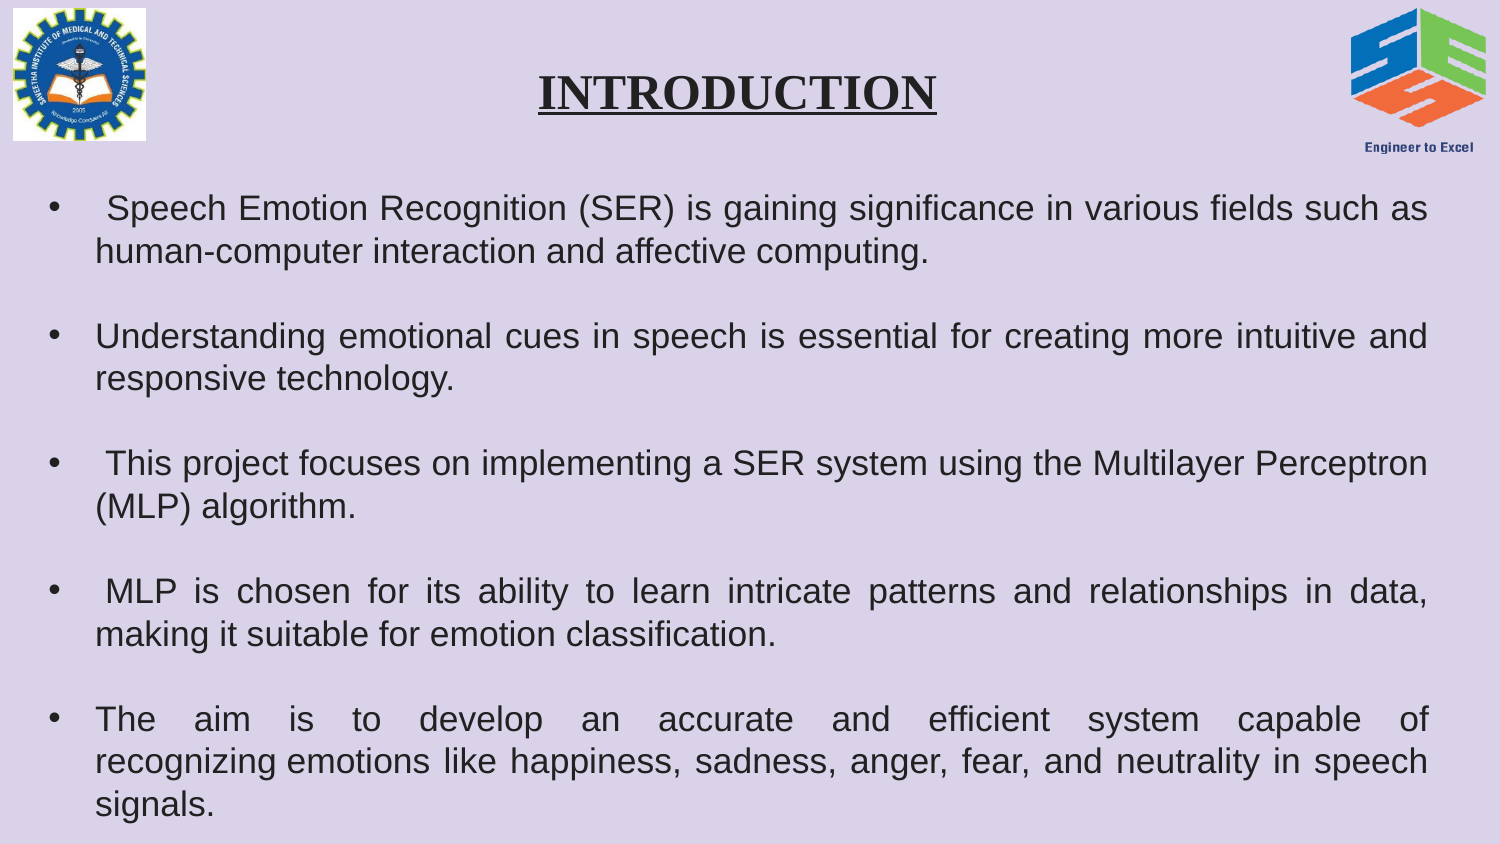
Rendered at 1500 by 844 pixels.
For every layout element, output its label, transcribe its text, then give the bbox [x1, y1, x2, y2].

text_box Speech Emotion Recognition (SER) is gaining significance in various fields such as human-computer interaction and affective computing. Understanding emotional cues in speech is essential for creating more intuitive and responsive technology. This project focuses on implementing a SER system using the Multilayer Perceptron (MLP) algorithm. MLP is chosen for its ability to learn intricate patterns and relationships in data, making it suitable for emotion classification. The aim is to develop an accurate and efficient system capable of recognizing emotions like happiness, sadness, anger, fear, and neutrality in speech signals. [33, 170, 1445, 844]
picture [13, 8, 146, 141]
text_box INTRODUCTION [522, 44, 956, 135]
picture [1350, 8, 1487, 154]
